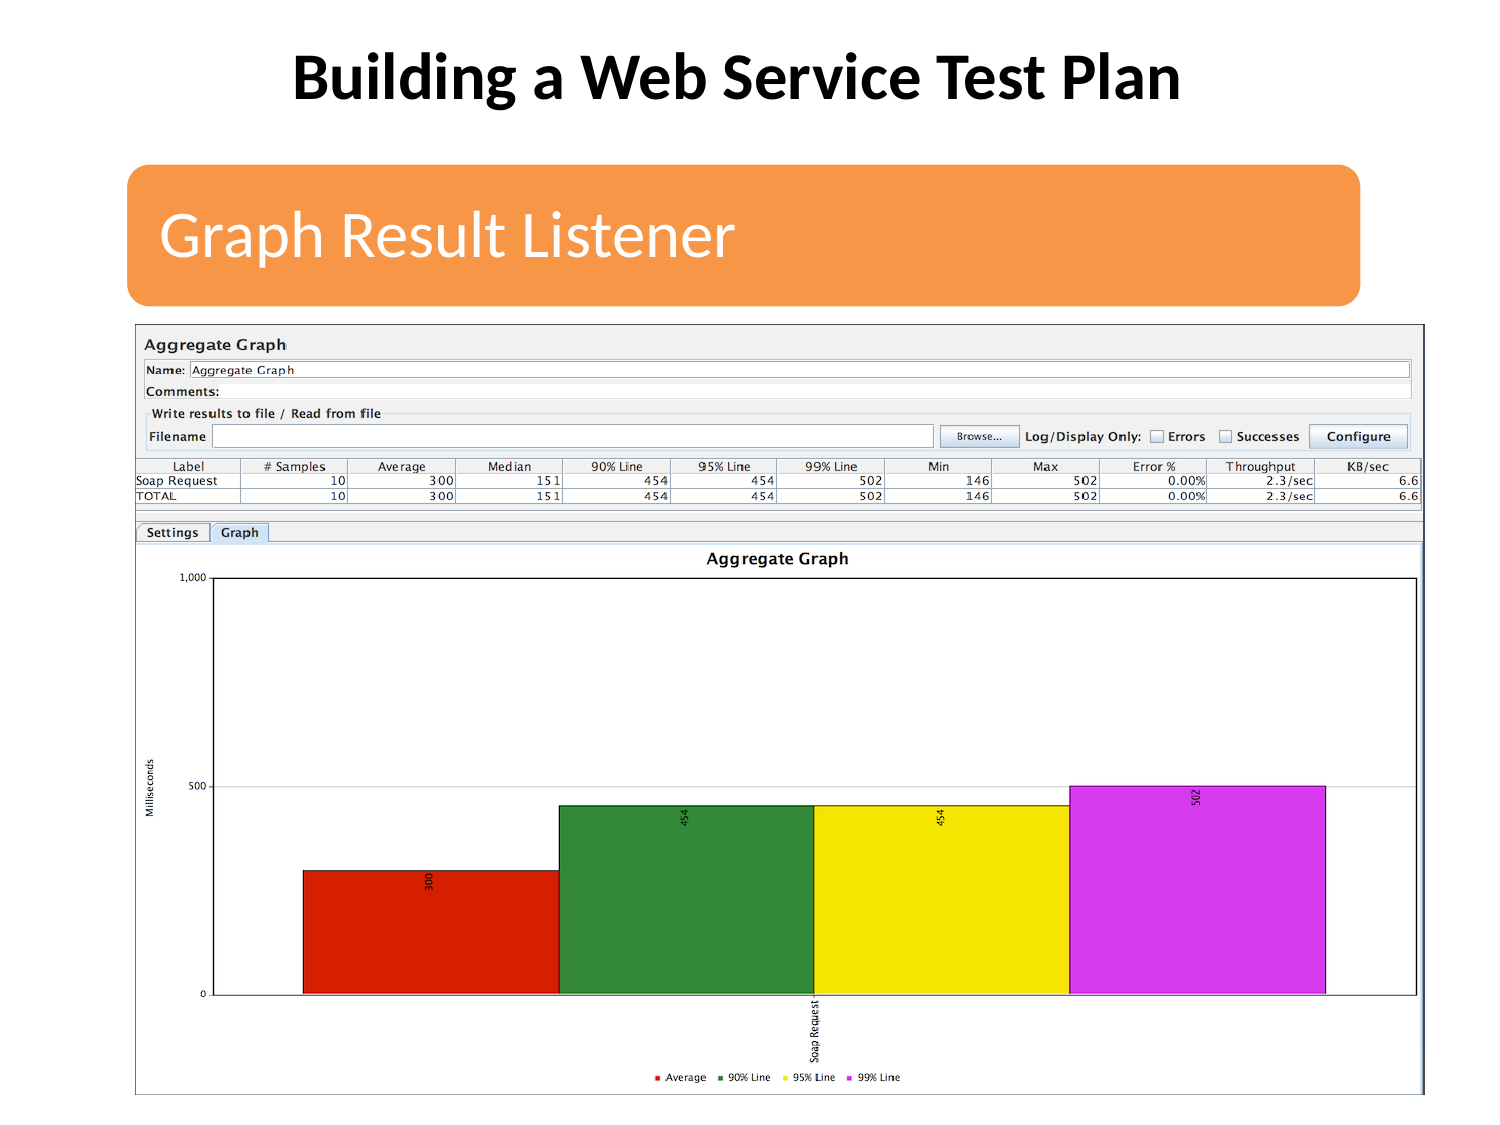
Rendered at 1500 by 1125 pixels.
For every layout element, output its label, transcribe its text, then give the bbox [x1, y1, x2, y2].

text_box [124, 162, 1363, 426]
text_box Building a Web Service Test Plan [137, 24, 1338, 150]
picture [134, 324, 1426, 1096]
